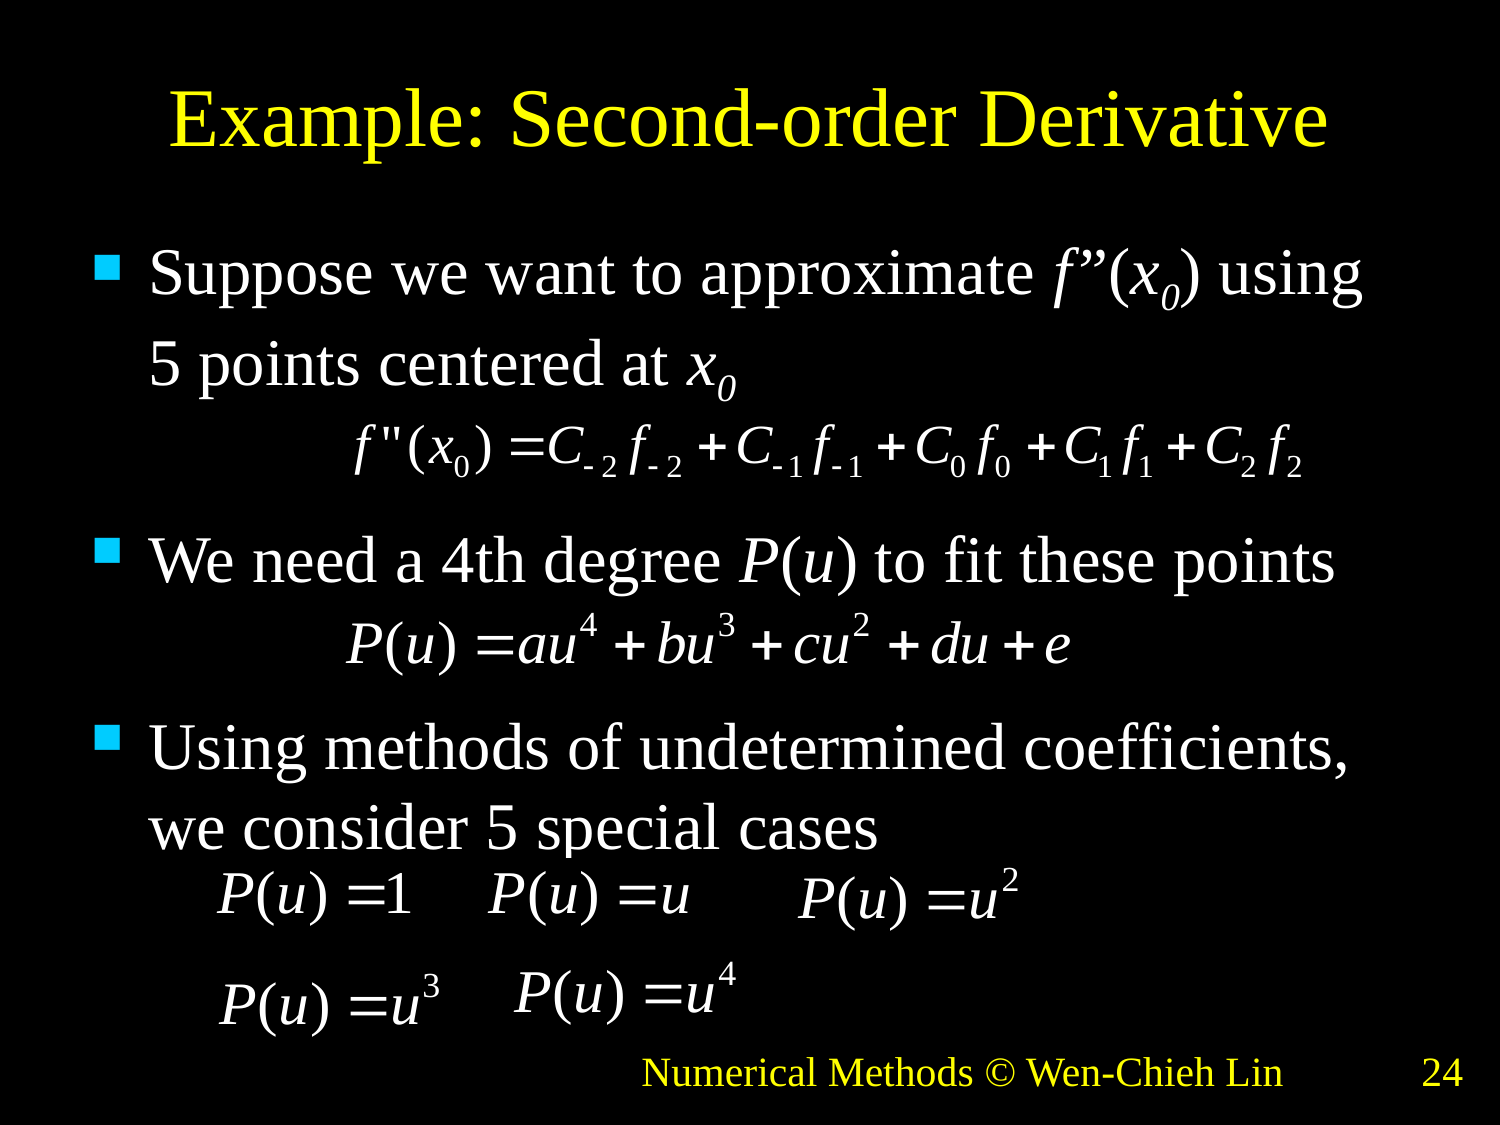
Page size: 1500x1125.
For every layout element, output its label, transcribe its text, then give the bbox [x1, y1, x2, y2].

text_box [336, 408, 1312, 490]
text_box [478, 857, 699, 937]
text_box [206, 857, 418, 937]
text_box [503, 947, 744, 1036]
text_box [787, 852, 1028, 942]
title Example: Second-order Derivative [75, 19, 1425, 208]
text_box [208, 959, 449, 1048]
footer Numerical Methods © Wen-Chieh Lin [490, 1035, 1128, 1103]
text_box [336, 597, 1081, 687]
list Suppose we want to approximate f”(x0) using 5 points centered at x0 We need a 4th degree P(u) to fit these points Using methods of undetermined coefficients, we consider 5 special cases [76, 220, 1427, 1035]
slide_number 24 [1128, 1024, 1479, 1103]
